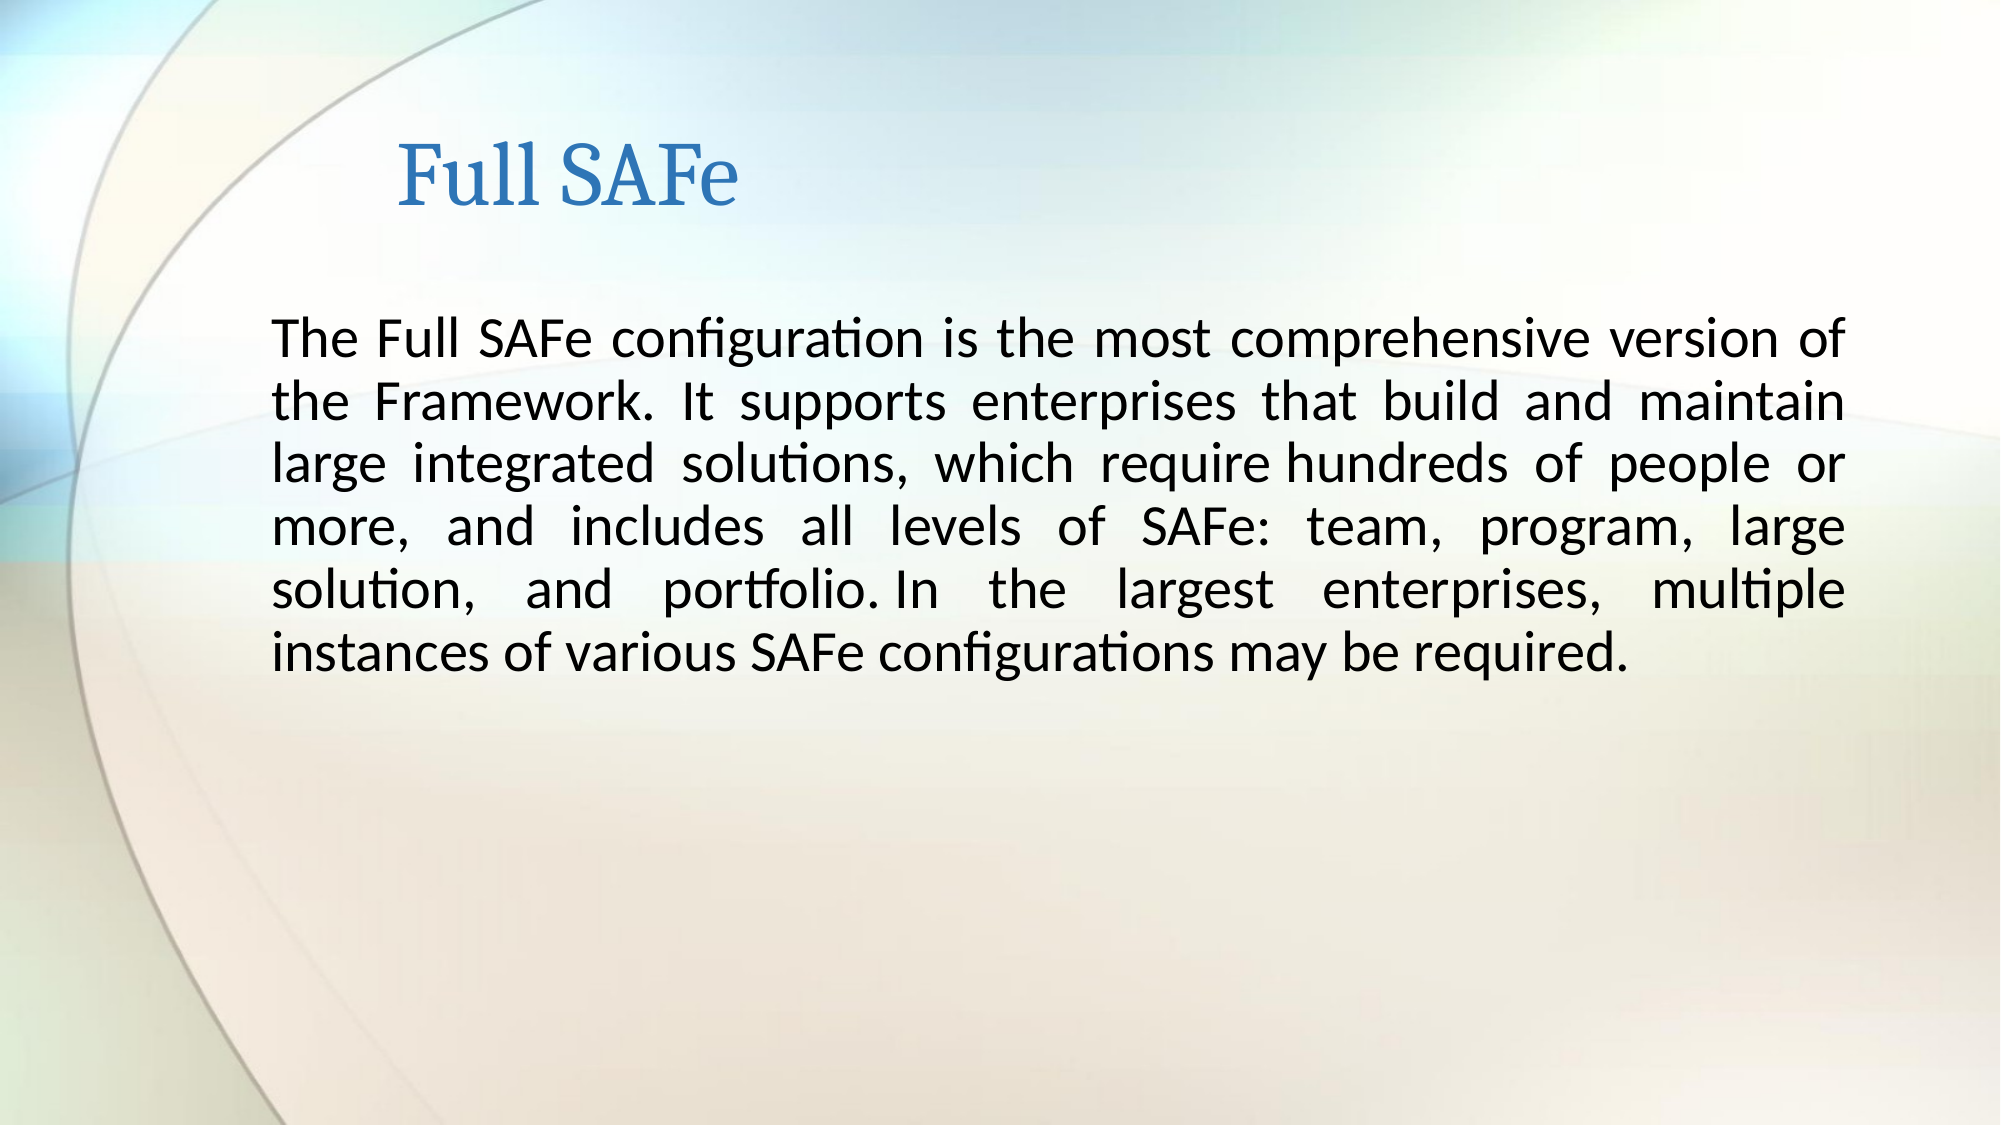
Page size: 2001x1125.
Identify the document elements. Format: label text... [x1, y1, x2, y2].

picture [0, 0, 2001, 1125]
list The Full SAFe configuration is the most comprehensive version of the Framework. It supports enterprises that build and maintain large integrated solutions, which require hundreds of people or more, and includes all levels of SAFe: team, program, large solution, and portfolio. In the largest enterprises, multiple instances of various SAFe configurations may be required. [256, 299, 1863, 1014]
title Full SAFe [381, 59, 1863, 278]
